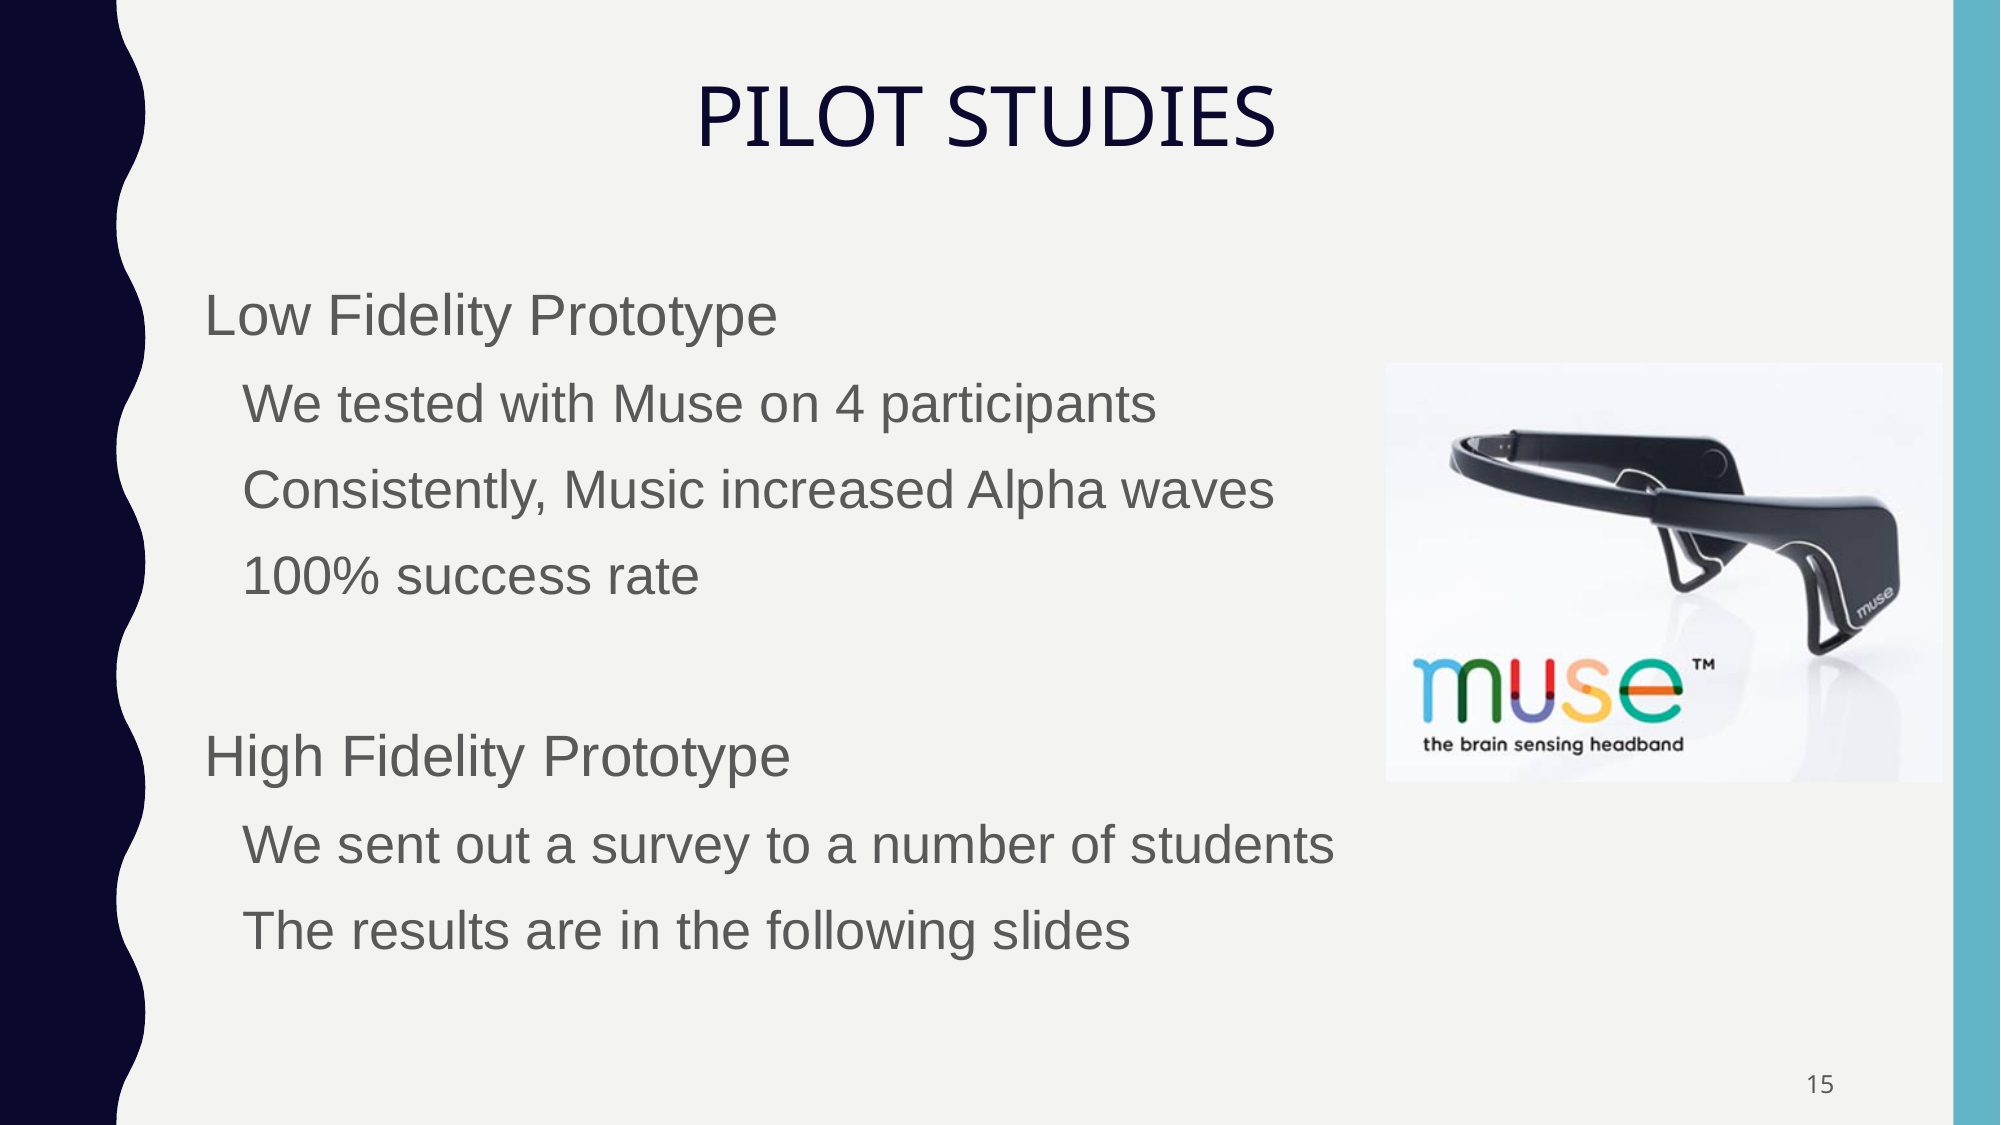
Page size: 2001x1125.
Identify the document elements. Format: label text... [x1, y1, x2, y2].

text_box Low Fidelity Prototype We tested with Muse on 4 participants Consistently, Music increased Alpha waves 100% success rate High Fidelity Prototype We sent out a survey to a number of students The results are in the following slides [152, 262, 1444, 1063]
text_box 15 [1386, 1057, 1850, 1114]
picture [1386, 362, 1943, 782]
text_box PILOT STUDIES [124, 11, 1850, 229]
